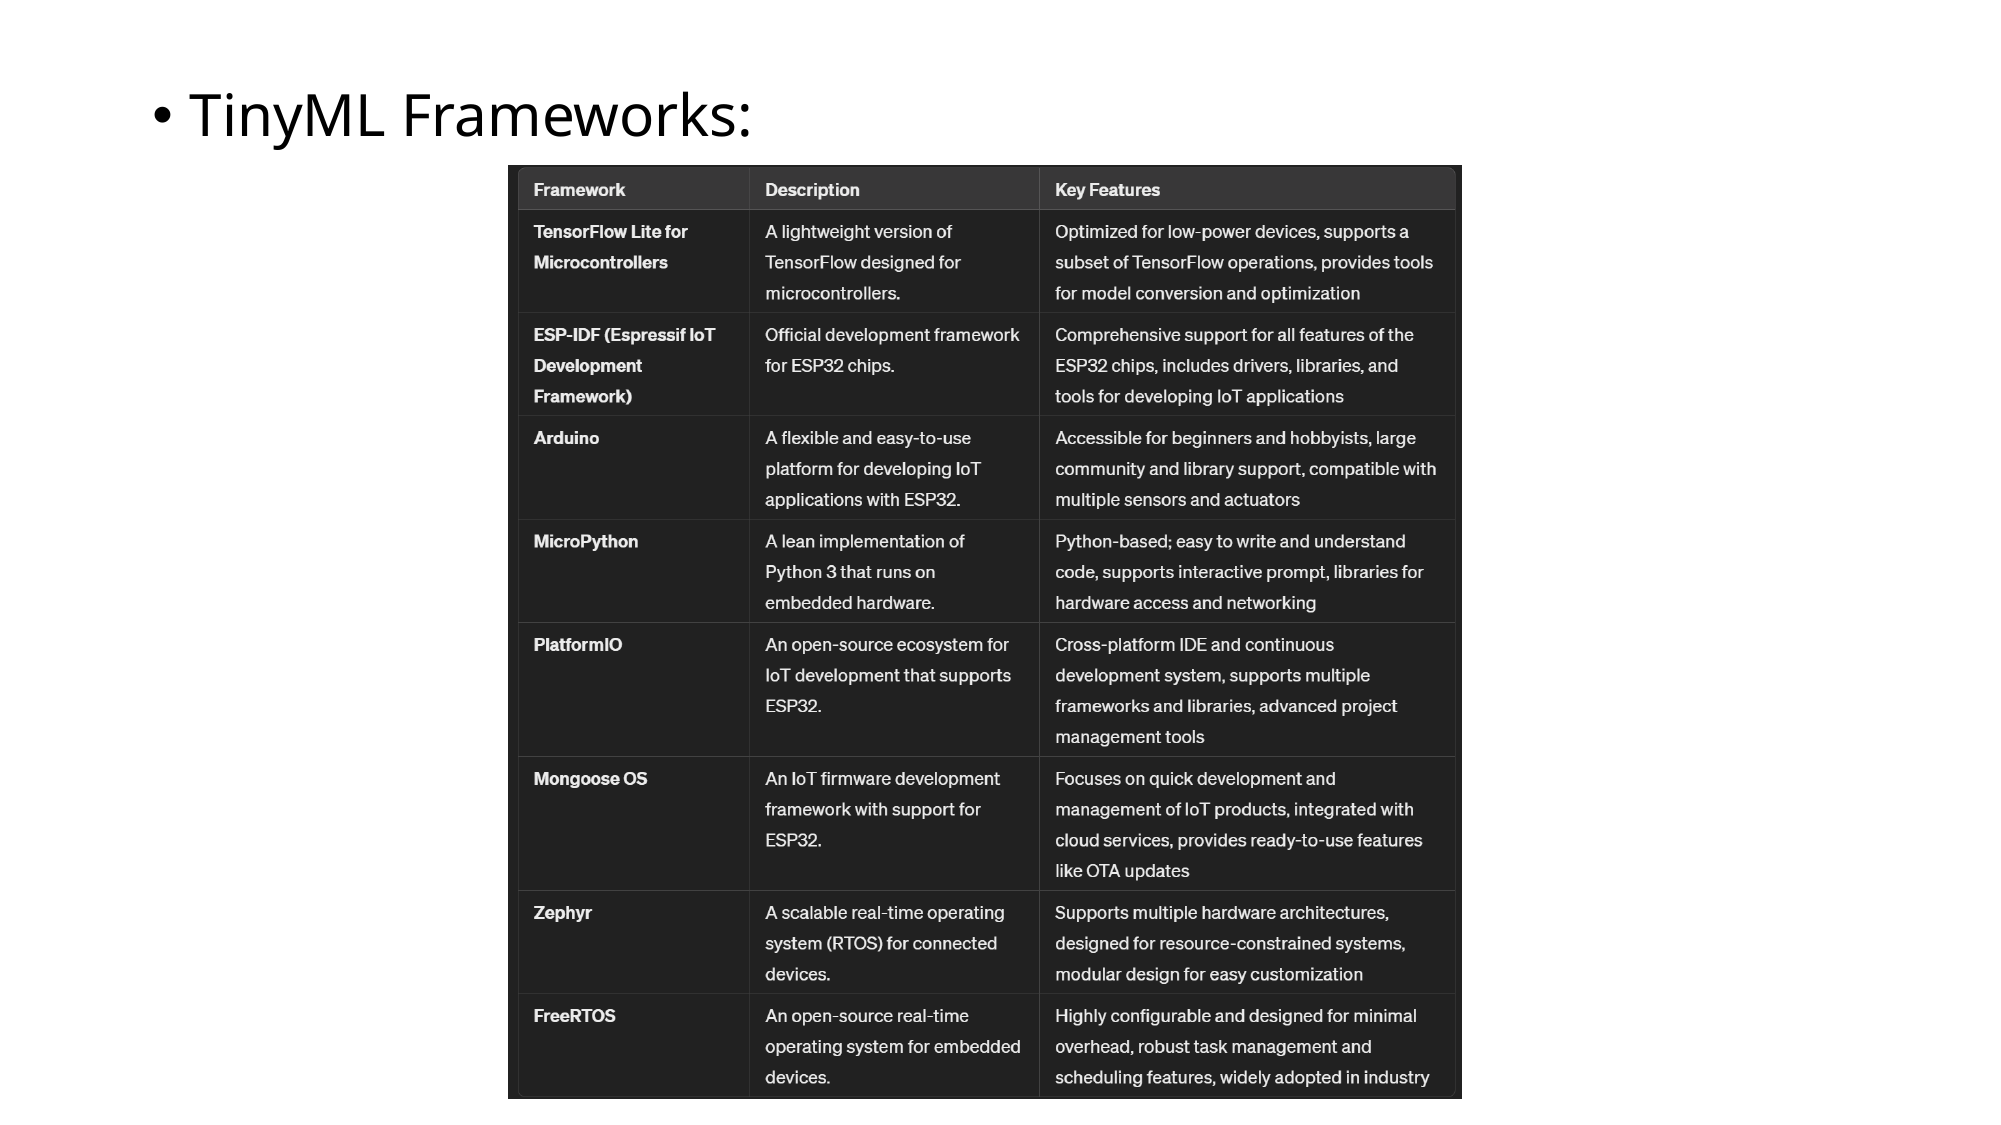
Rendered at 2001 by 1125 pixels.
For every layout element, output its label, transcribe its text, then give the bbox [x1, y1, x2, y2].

picture [508, 165, 1463, 1099]
list TinyML Frameworks: [137, 78, 1863, 1014]
